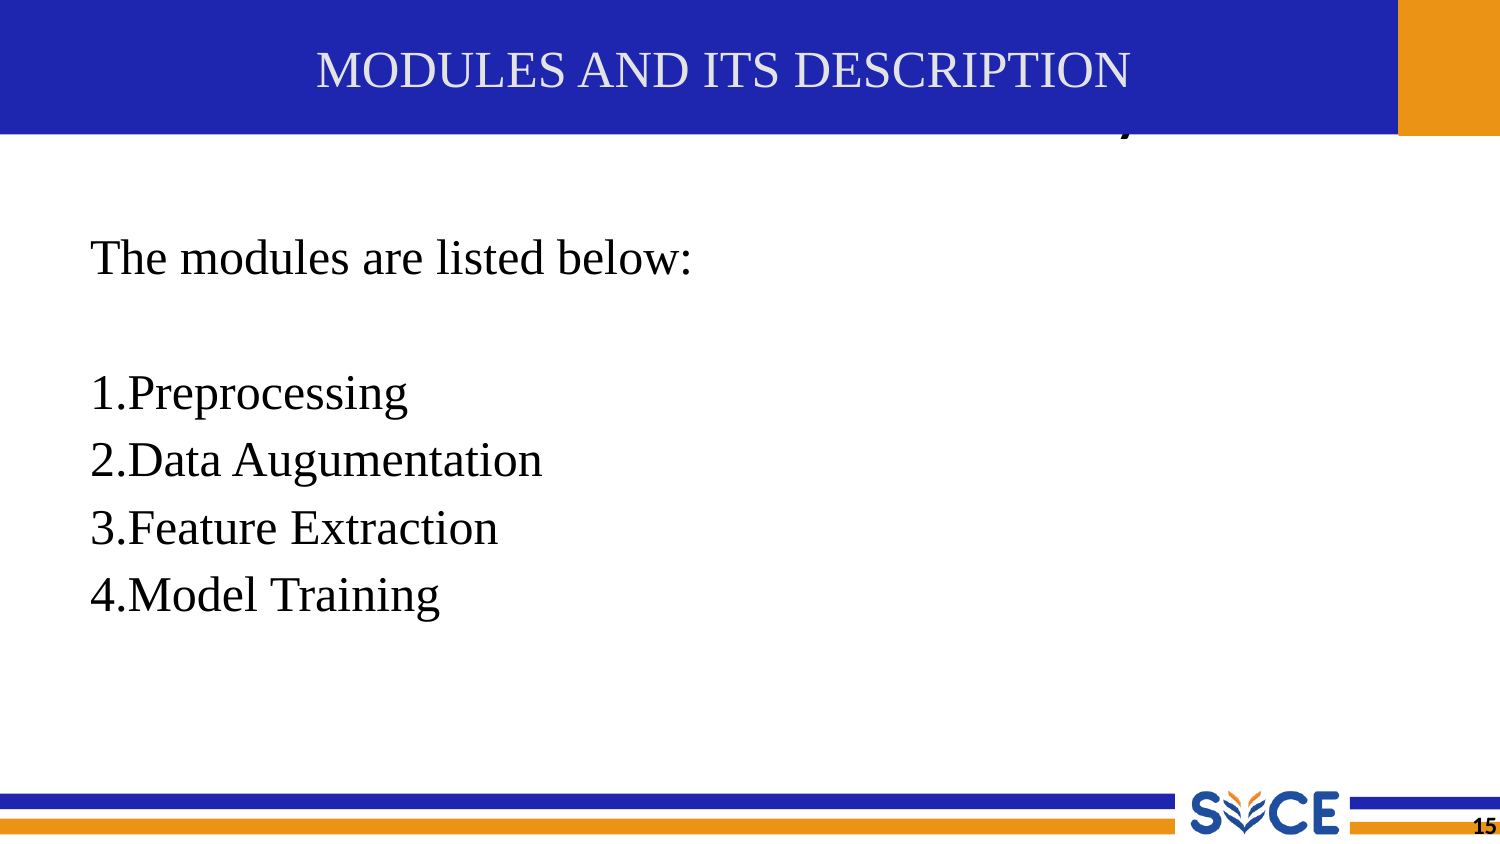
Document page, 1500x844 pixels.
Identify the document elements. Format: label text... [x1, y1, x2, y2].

slide_number 15 [1162, 801, 1500, 844]
picture [1187, 784, 1343, 801]
title MODULES AND ITS DESCRIPTION [48, 1, 1399, 124]
list The modules are listed below: 1.Preprocessing 2.Data Augumentation 3.Feature Extraction 4.Model Training [75, 216, 1488, 684]
